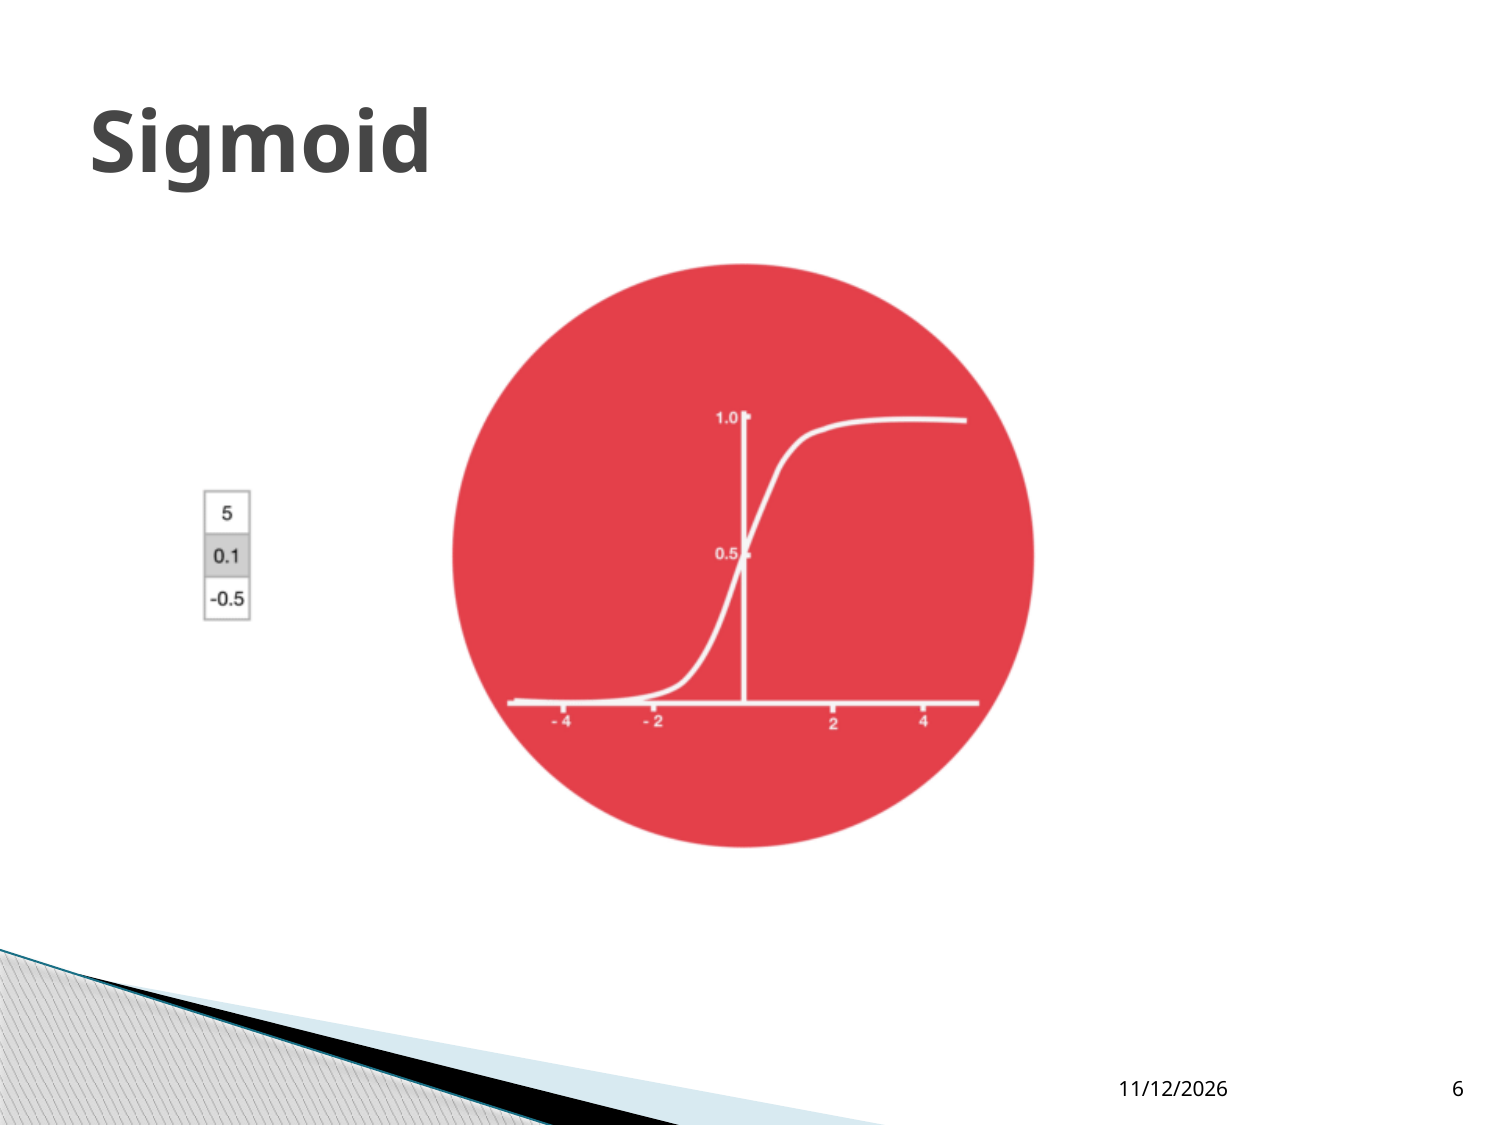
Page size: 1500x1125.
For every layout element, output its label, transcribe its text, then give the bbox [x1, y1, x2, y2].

slide_number 6 [1418, 1051, 1479, 1112]
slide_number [1103, 1051, 1418, 1112]
picture [0, 262, 1486, 851]
title Sigmoid [75, 45, 1425, 233]
